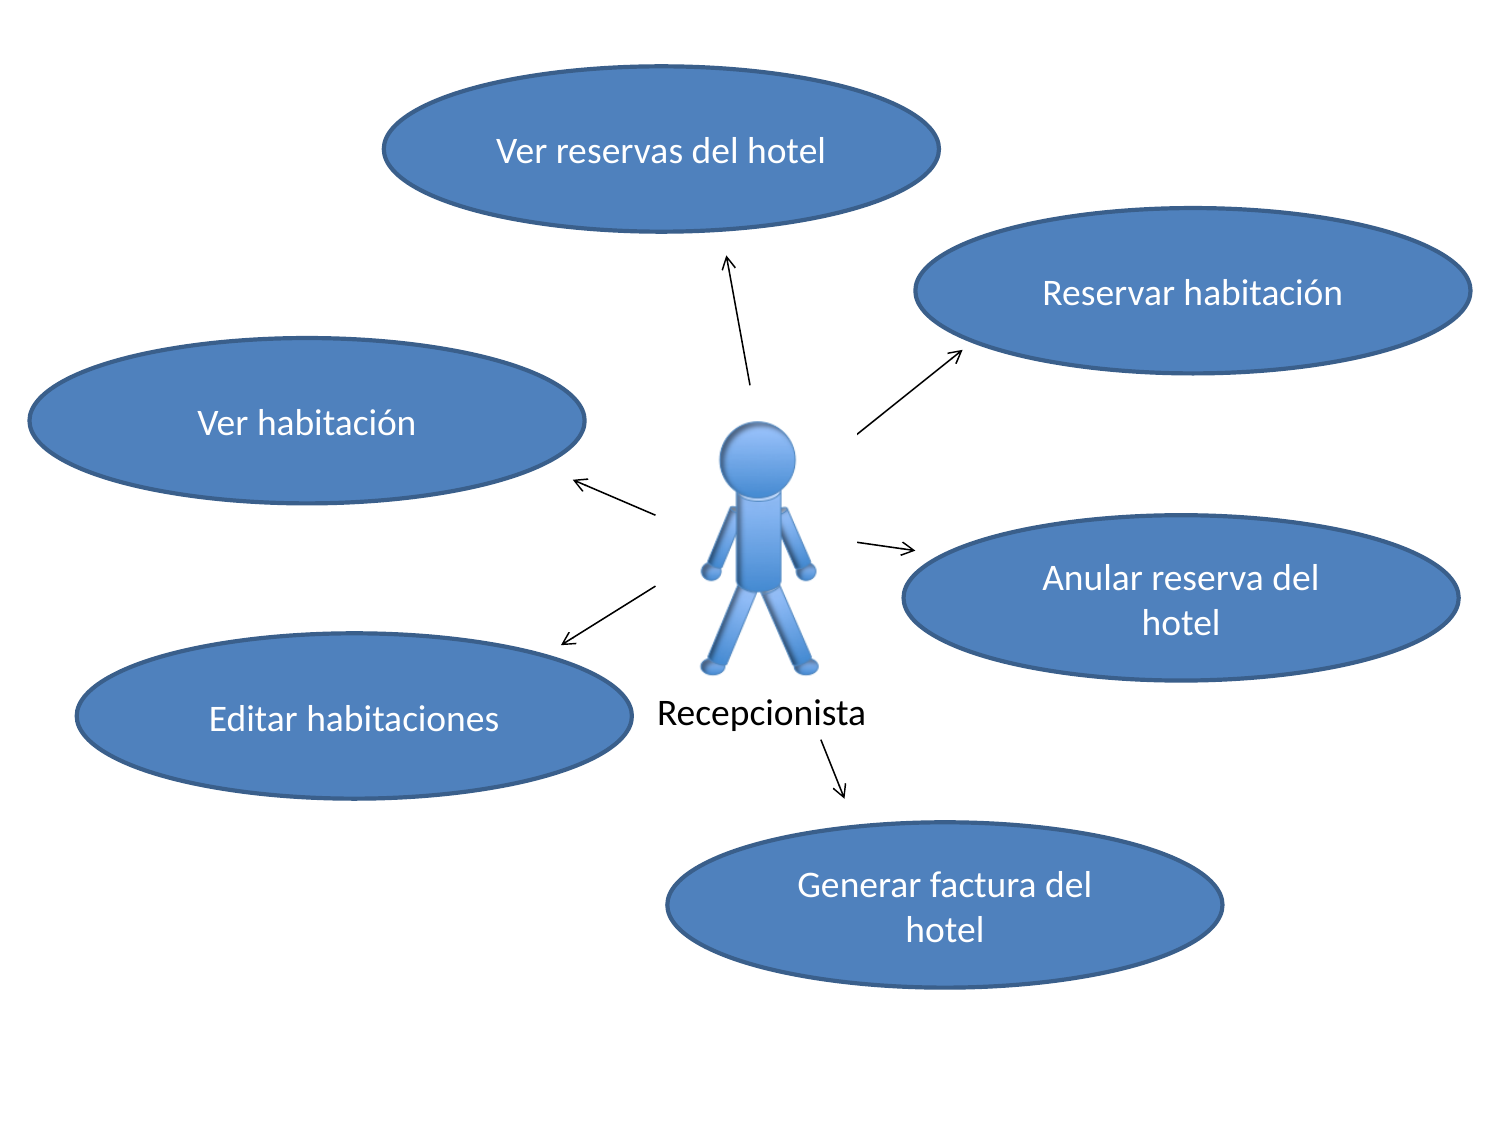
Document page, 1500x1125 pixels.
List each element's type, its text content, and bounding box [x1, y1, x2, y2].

picture [666, 408, 857, 692]
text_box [901, 538, 916, 551]
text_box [572, 479, 656, 516]
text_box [820, 739, 845, 799]
text_box Ver habitación [27, 335, 587, 506]
text_box Editar habitaciones [74, 631, 631, 801]
text_box Recepcionista [631, 689, 892, 741]
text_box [560, 585, 656, 646]
text_box Reservar habitación [913, 205, 1473, 376]
text_box Anular reserva del hotel [902, 513, 1461, 683]
text_box Ver reservas del hotel [381, 64, 942, 234]
text_box Generar factura del hotel [665, 820, 1225, 990]
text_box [726, 255, 751, 386]
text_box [844, 349, 963, 445]
